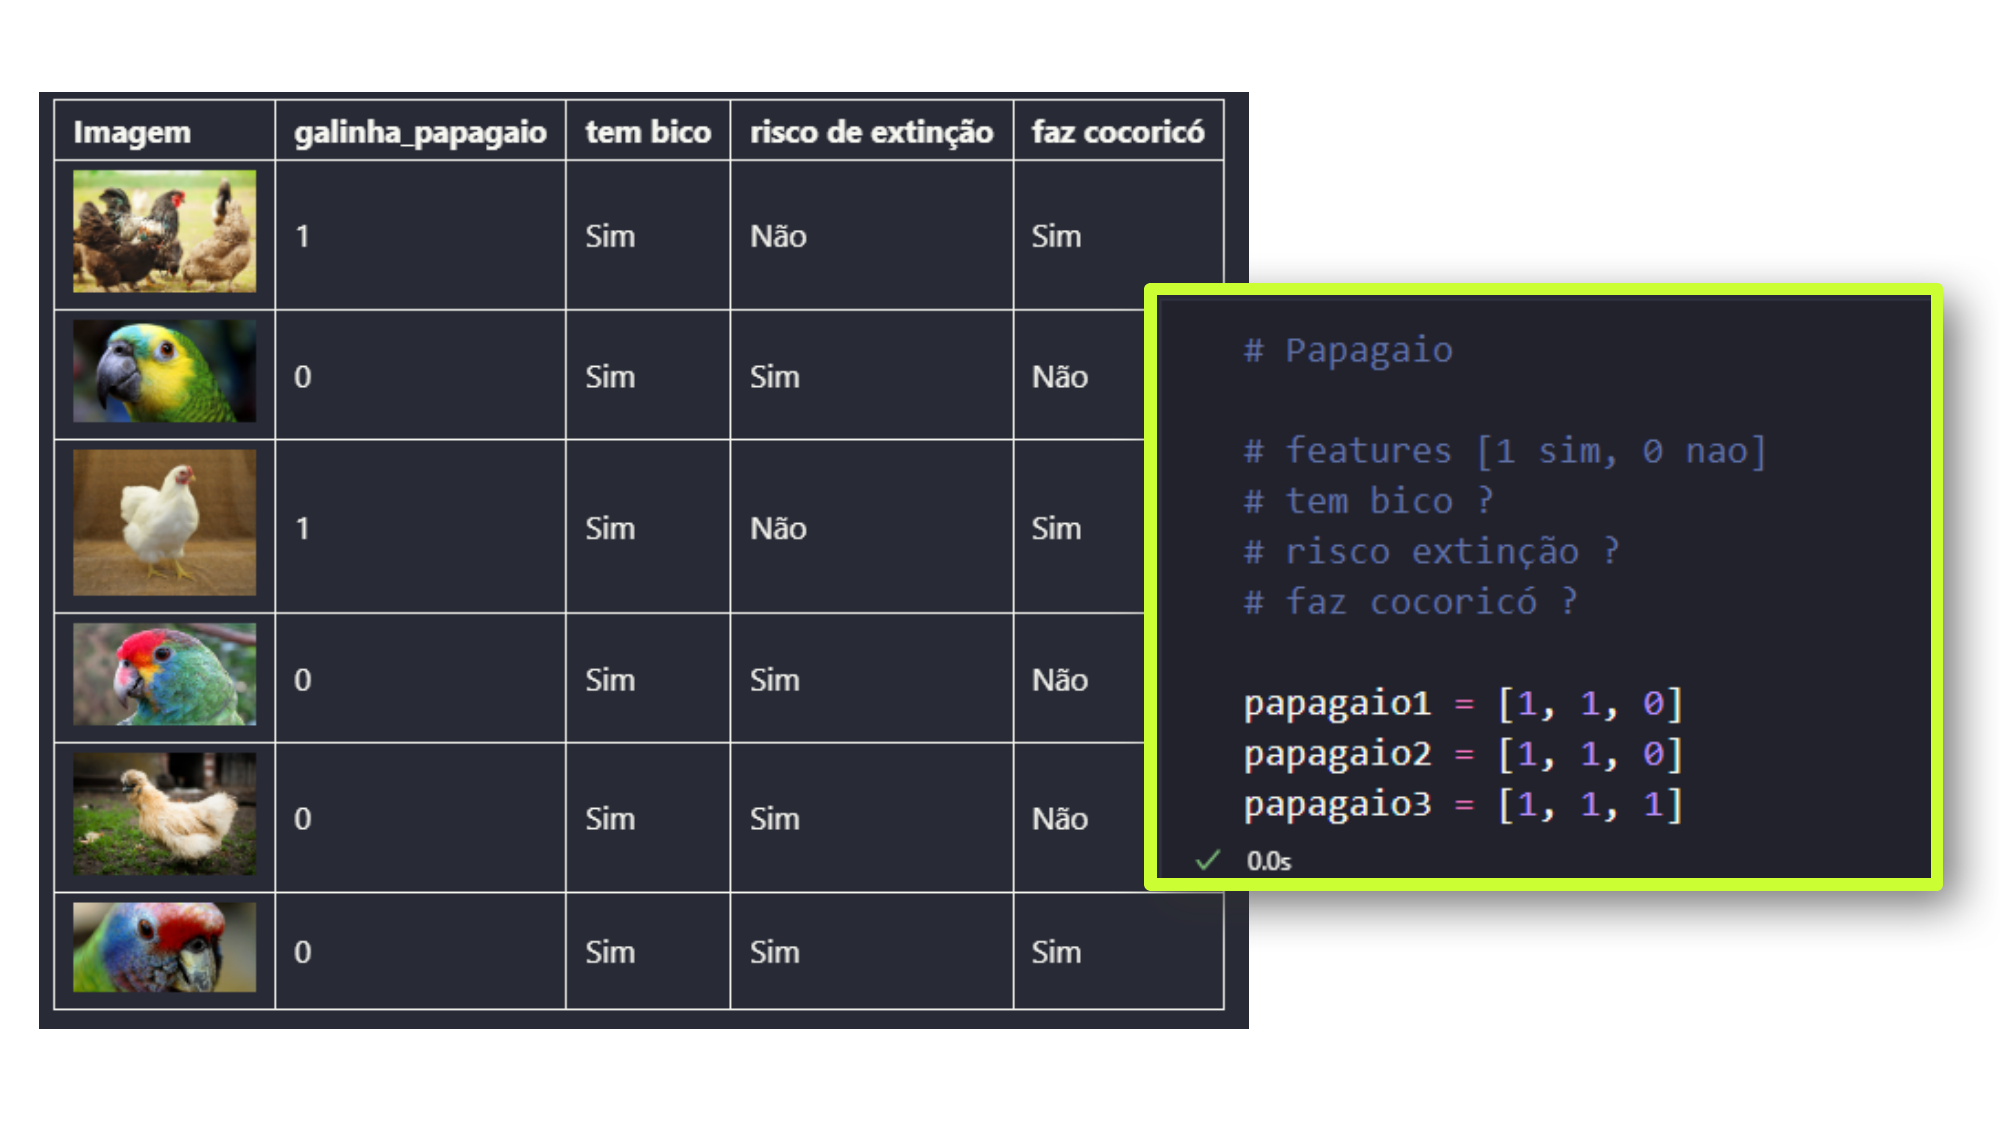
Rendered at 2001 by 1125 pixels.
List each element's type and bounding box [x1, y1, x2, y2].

picture [39, 92, 1931, 1029]
